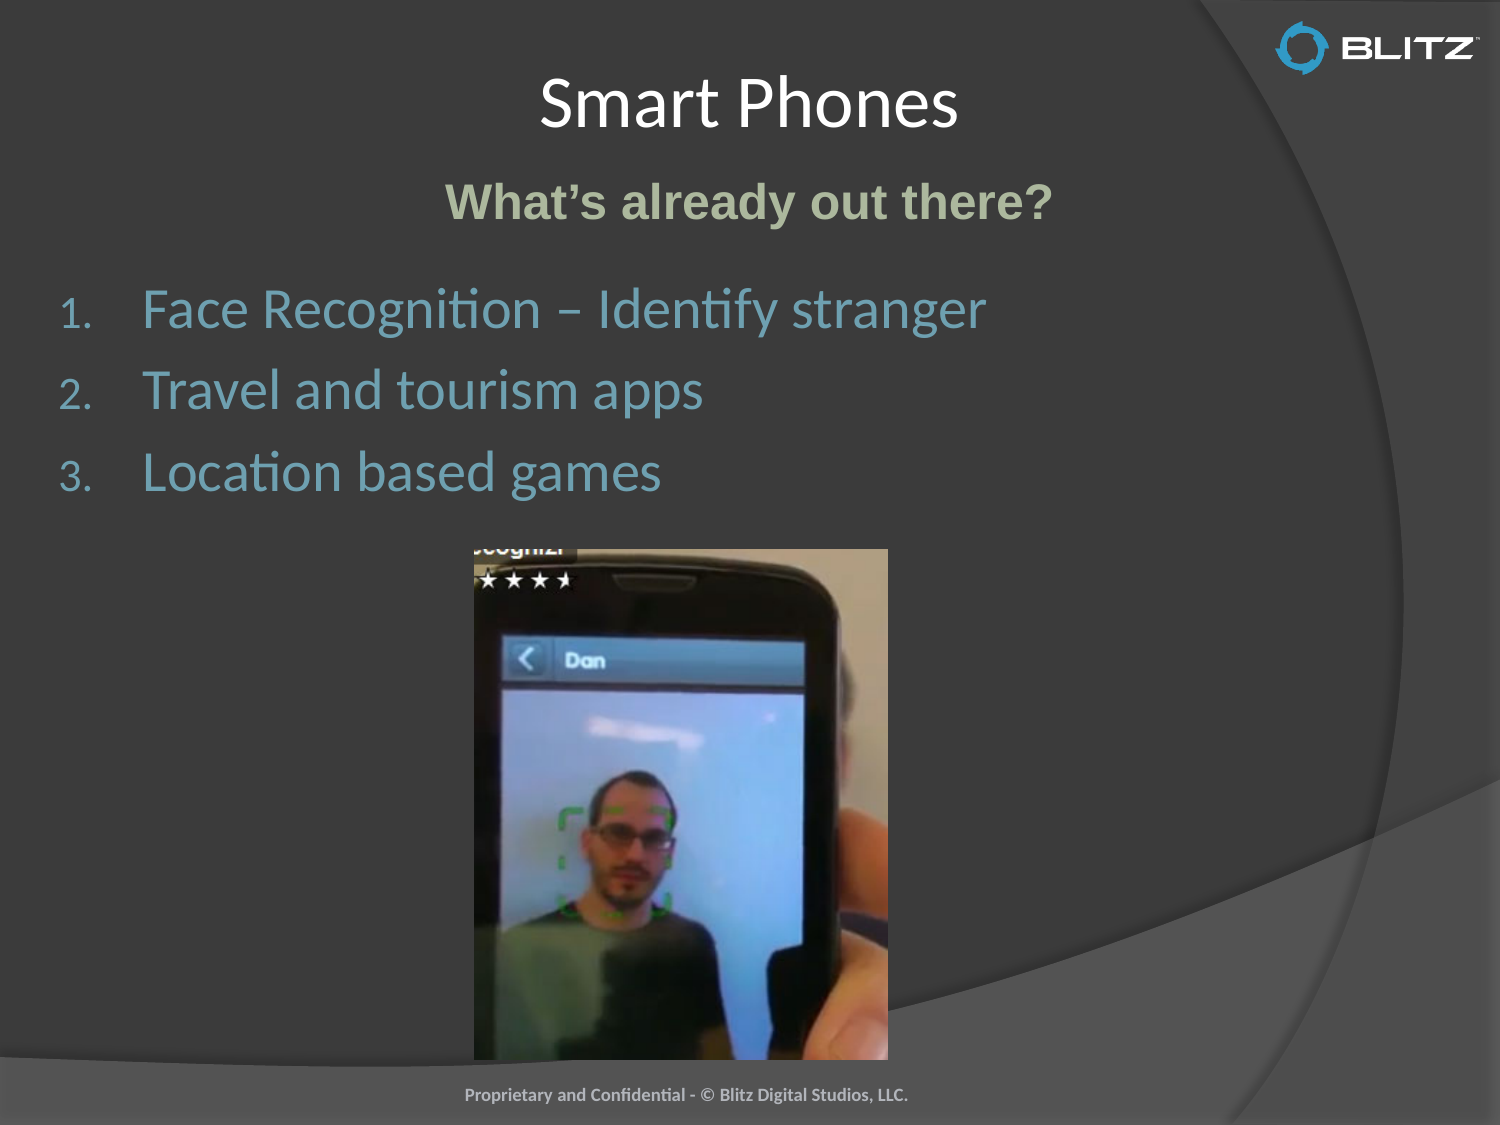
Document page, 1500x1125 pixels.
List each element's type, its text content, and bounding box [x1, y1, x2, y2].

picture [474, 549, 888, 1061]
list Face Recognition – Identify stranger Travel and tourism apps Location based games [37, 262, 1050, 550]
picture [1275, 21, 1480, 75]
text_box What’s already out there? [0, 162, 1500, 238]
title Smart Phones [24, 45, 1475, 150]
